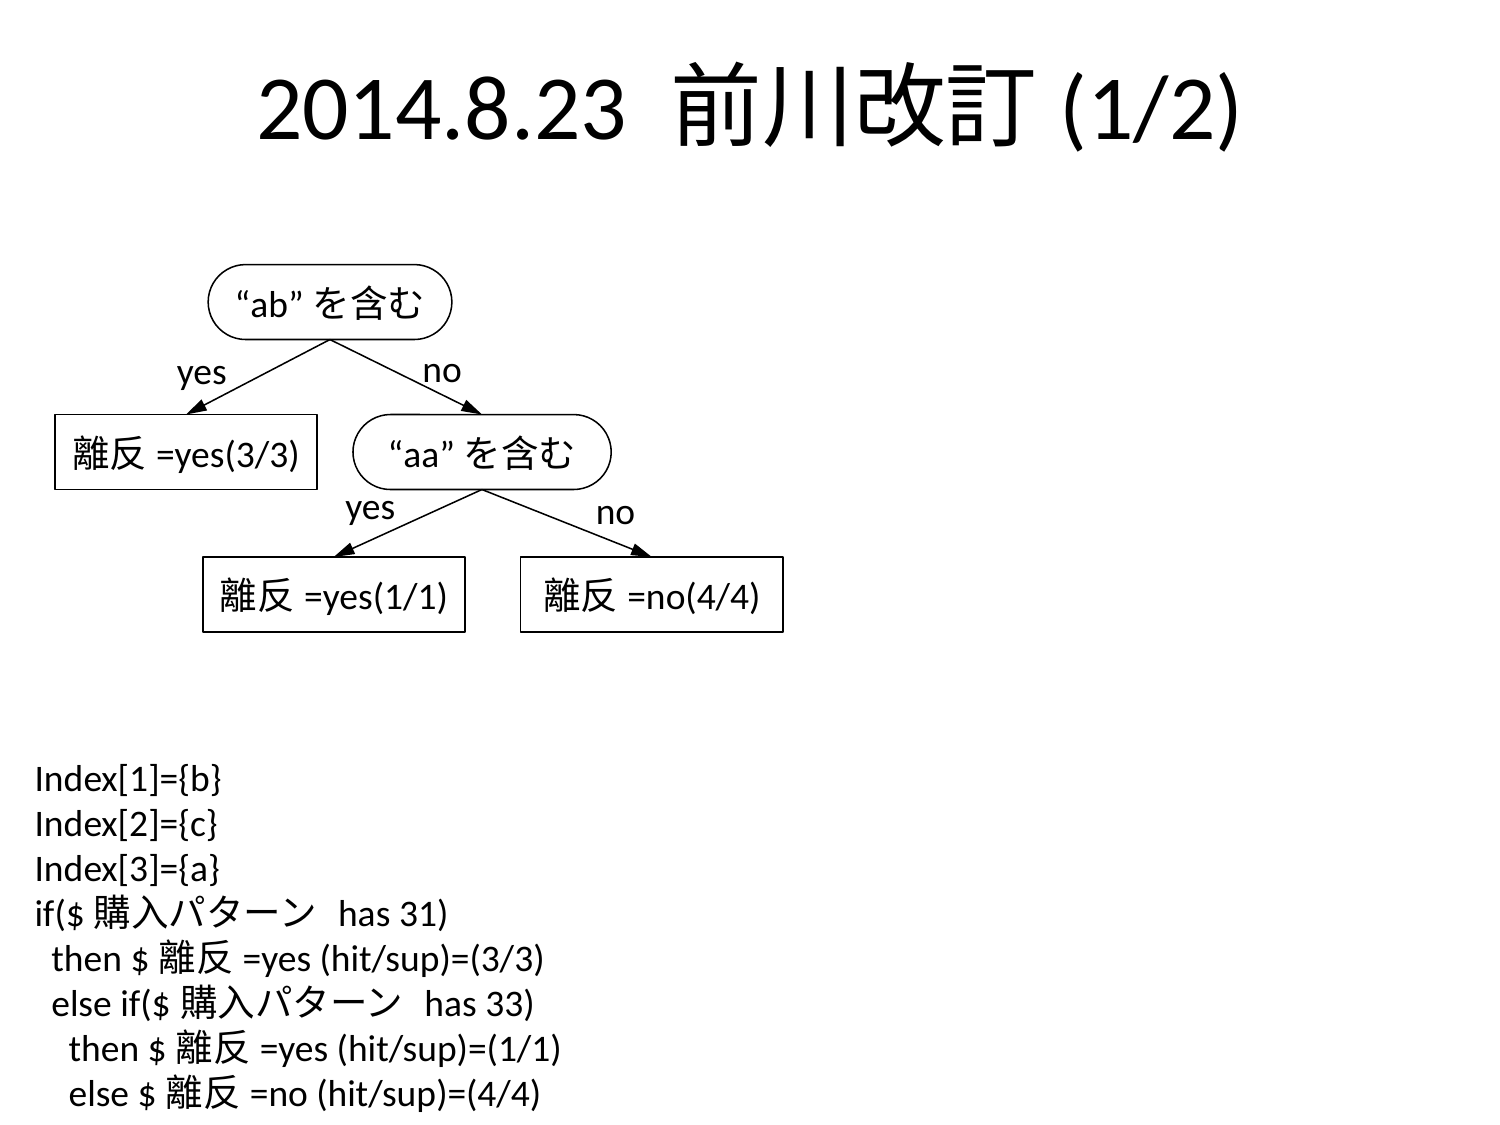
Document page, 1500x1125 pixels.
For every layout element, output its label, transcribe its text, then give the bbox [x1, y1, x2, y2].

text_box [448, 398, 483, 415]
text_box yes [330, 474, 419, 535]
text_box yes [162, 339, 250, 400]
text_box “aa”を含む [352, 414, 612, 490]
text_box “ab”を含む [208, 264, 452, 340]
text_box 2014.8.23 前川改訂(1/2) [75, 45, 1425, 161]
text_box no [407, 337, 479, 398]
text_box no [581, 479, 653, 540]
text_box [186, 339, 330, 415]
text_box 離反=no(4/4) [520, 557, 784, 632]
text_box Index[1]={b} Index[2]={c} Index[3]={a} if($購入パターン has 31) then $離反=yes (hit/sup)=(3/3) else if($購入パターン has 33) then $離反=yes (hit/sup)=(1/1) else $離反=no (hit/sup)=(4/4) [19, 746, 770, 1122]
text_box 離反=yes(1/1) [202, 557, 466, 632]
text_box [333, 535, 383, 557]
text_box 離反=yes(3/3) [54, 414, 318, 490]
text_box [482, 489, 652, 557]
